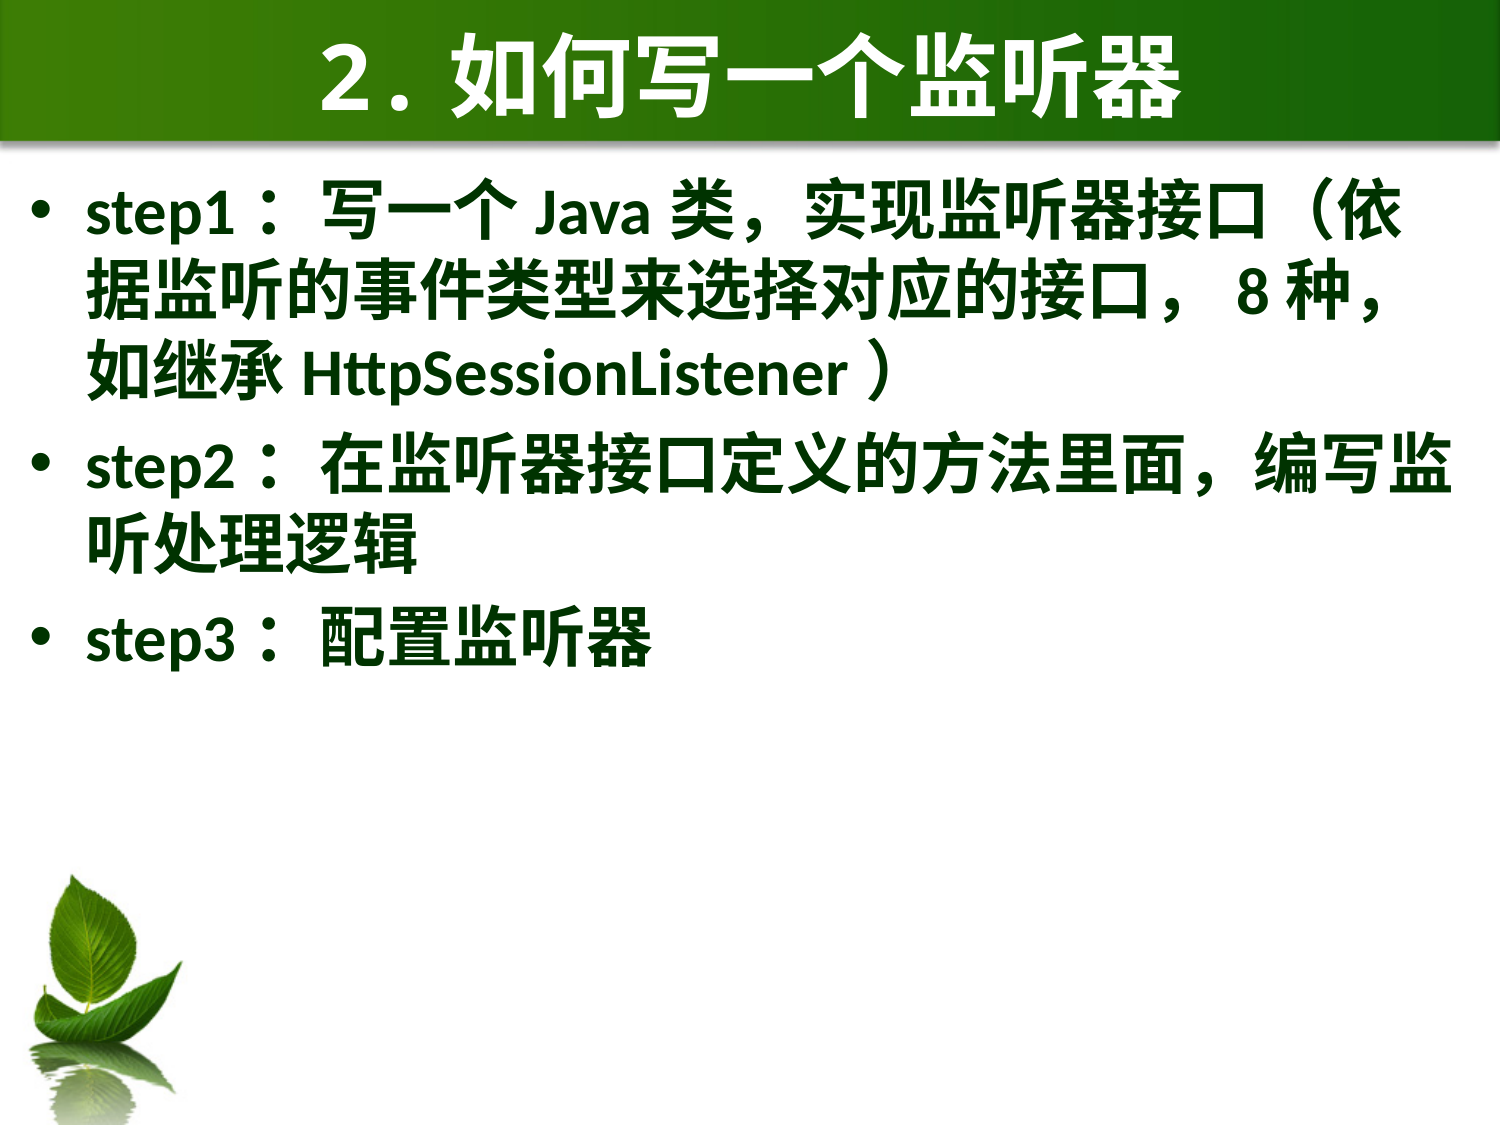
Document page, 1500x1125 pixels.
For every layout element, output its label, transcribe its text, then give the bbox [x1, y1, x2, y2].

picture [0, 0, 1500, 1125]
title 2.如何写一个监听器 [5, 9, 1495, 138]
list step1：写一个Java类，实现监听器接口（依据监听的事件类型来选择对应的接口，8种，如继承HttpSessionListener） step2：在监听器接口定义的方法里面，编写监听处理逻辑 step3：配置监听器 [14, 160, 1483, 790]
